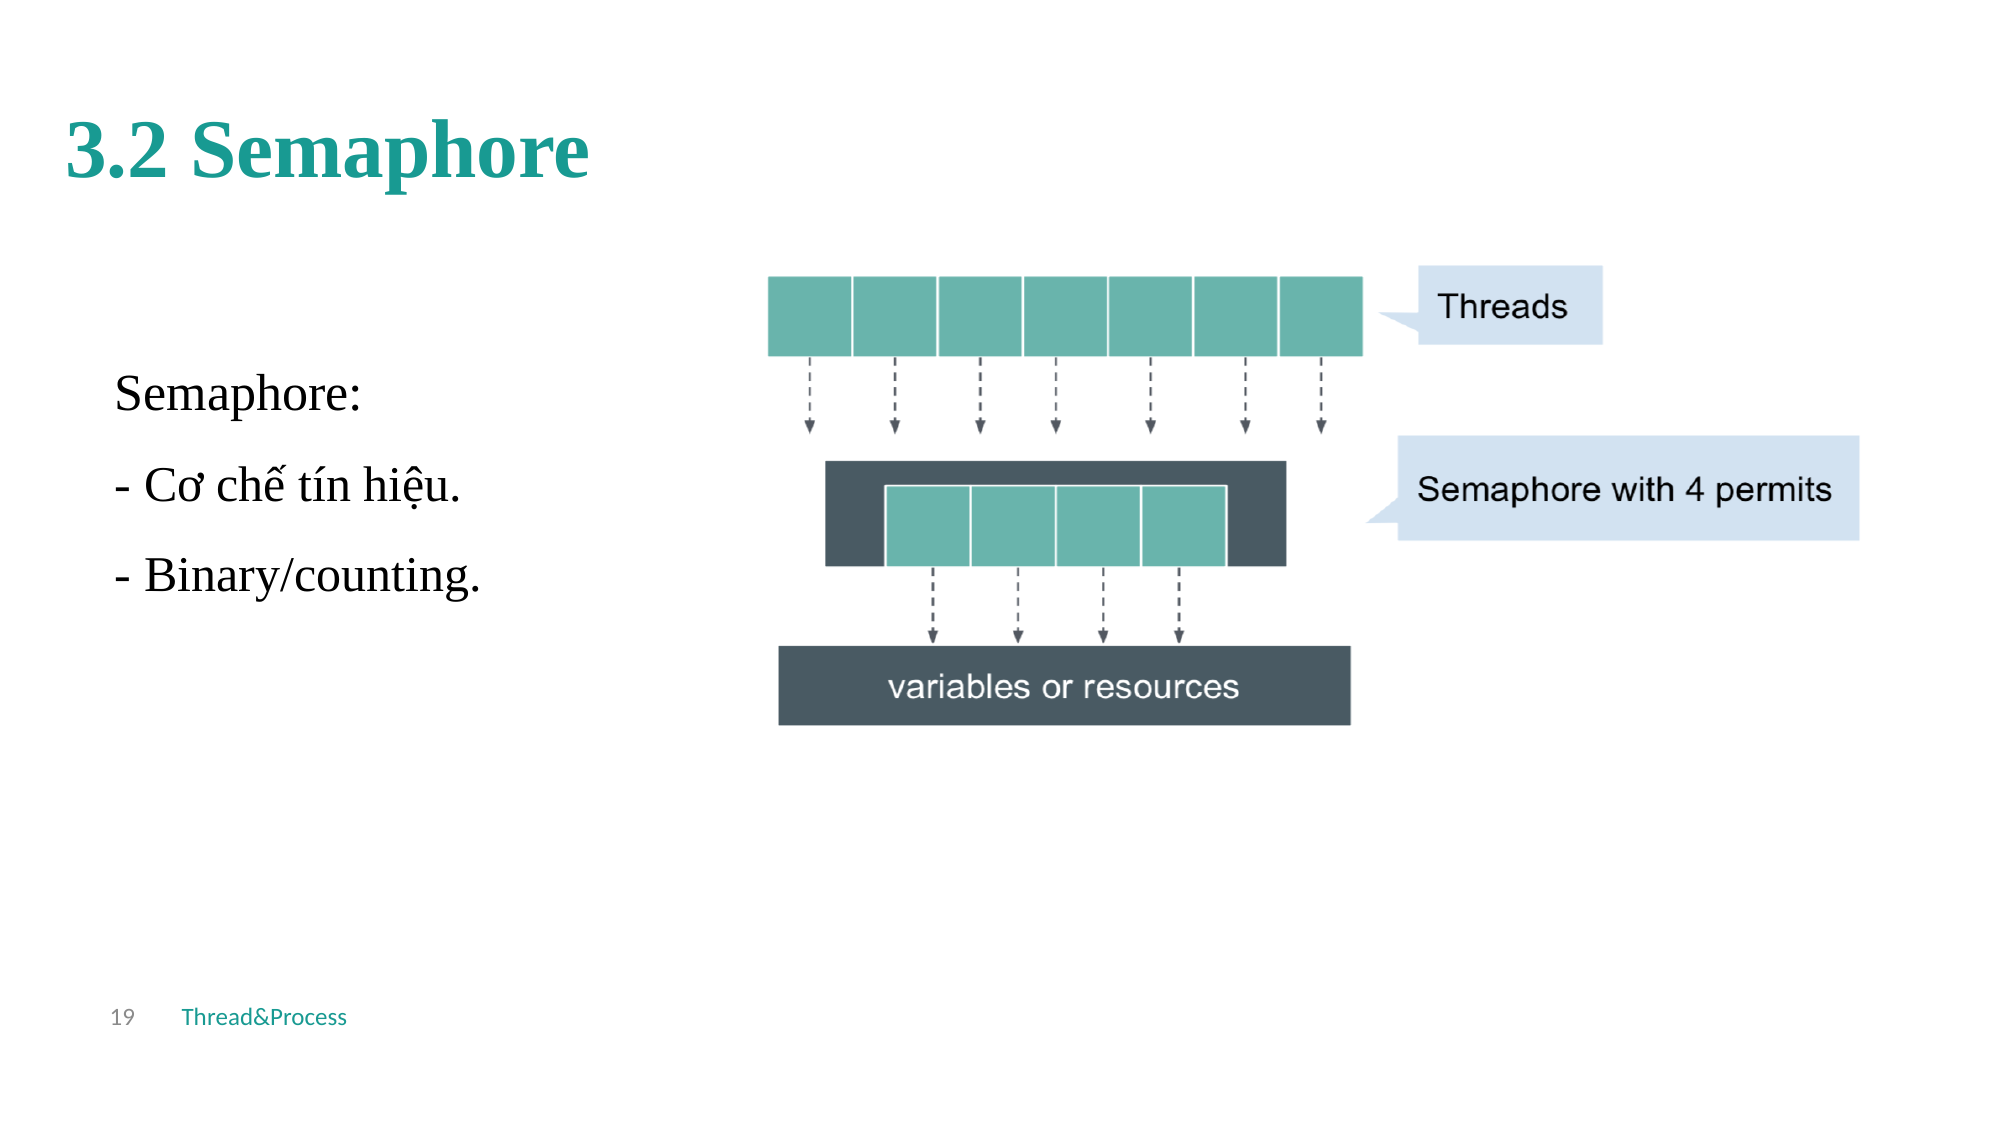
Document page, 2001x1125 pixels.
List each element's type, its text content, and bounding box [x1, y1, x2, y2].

slide_number 19 [50, 985, 150, 1046]
list 3.2 Semaphore [50, 36, 1974, 205]
text_box Semaphore: - Cơ chế tín hiệu. - Binary/counting. [99, 163, 750, 609]
picture [689, 204, 1883, 771]
footer Thread&Process [166, 985, 800, 1046]
